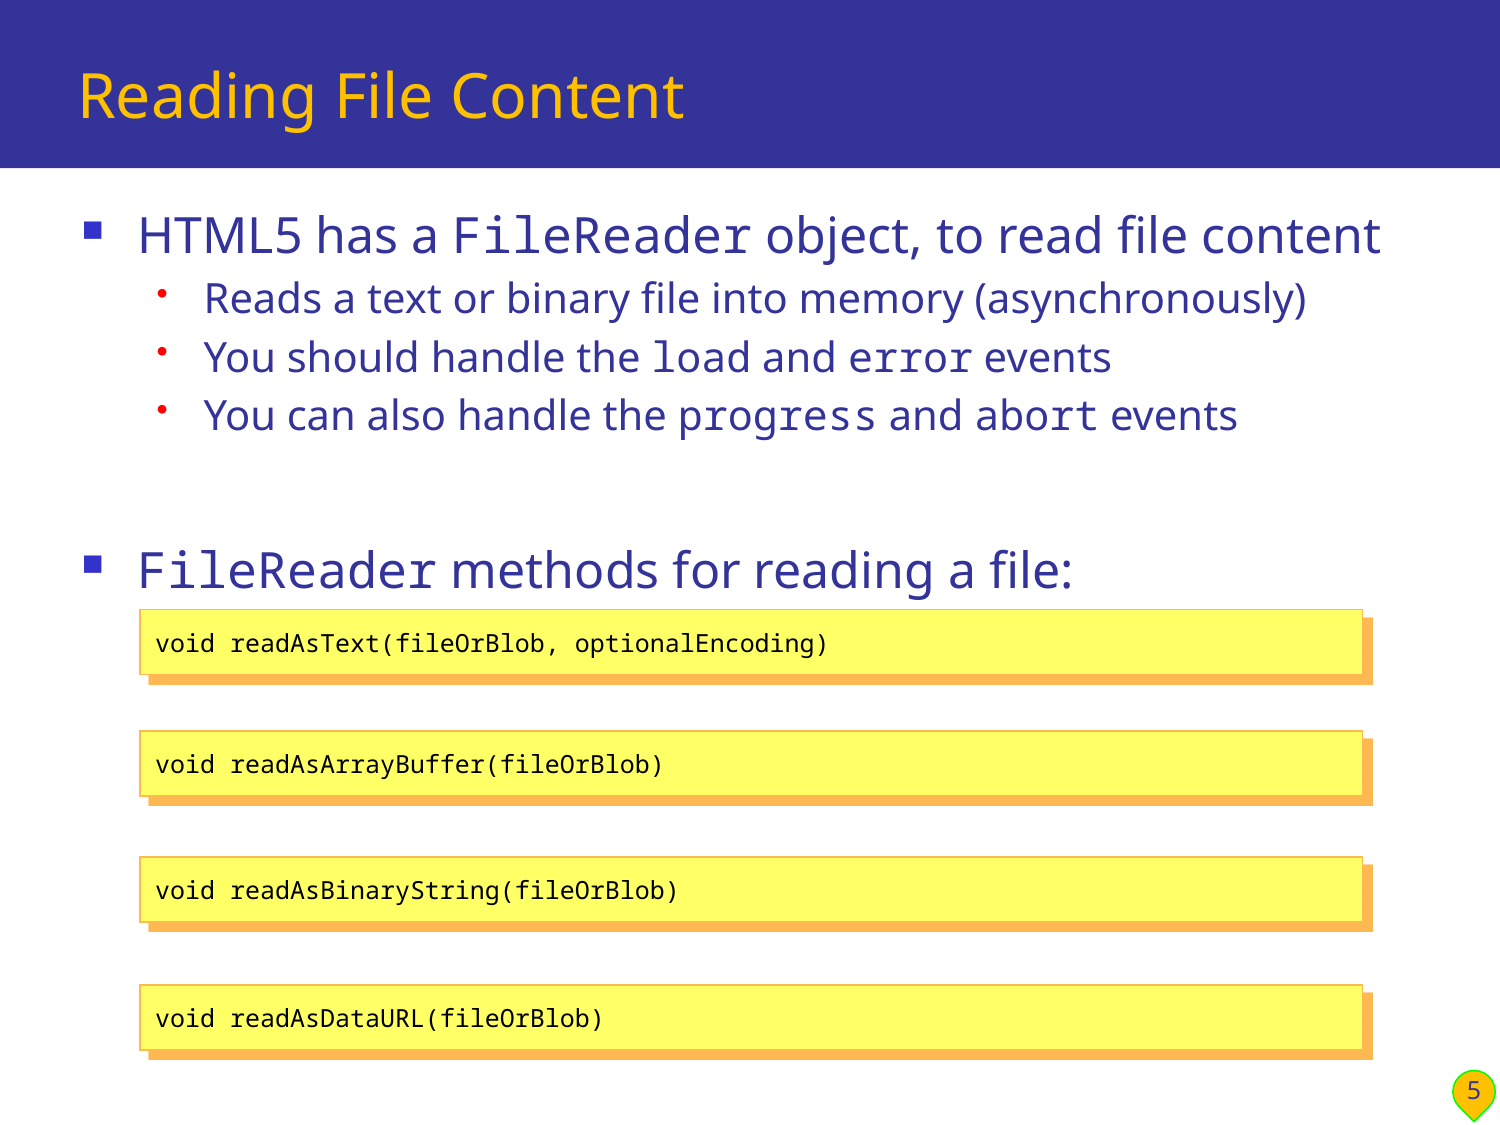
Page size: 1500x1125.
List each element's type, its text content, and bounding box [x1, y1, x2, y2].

text_box void readAsBinaryString(fileOrBlob) [140, 856, 1363, 922]
list HTML5 has a FileReader object, to read file content Reads a text or binary file into memory (asynchronously) You should handle the load and error events You can also handle the progress and abort events FileReader methods for reading a file: [66, 196, 1460, 1007]
text_box void readAsArrayBuffer(fileOrBlob) [140, 730, 1363, 796]
title Reading File Content [61, 24, 1465, 139]
text_box void readAsText(fileOrBlob, optionalEncoding) [140, 609, 1363, 675]
text_box void readAsDataURL(fileOrBlob) [140, 984, 1363, 1050]
footer 5 [1431, 1040, 1500, 1117]
